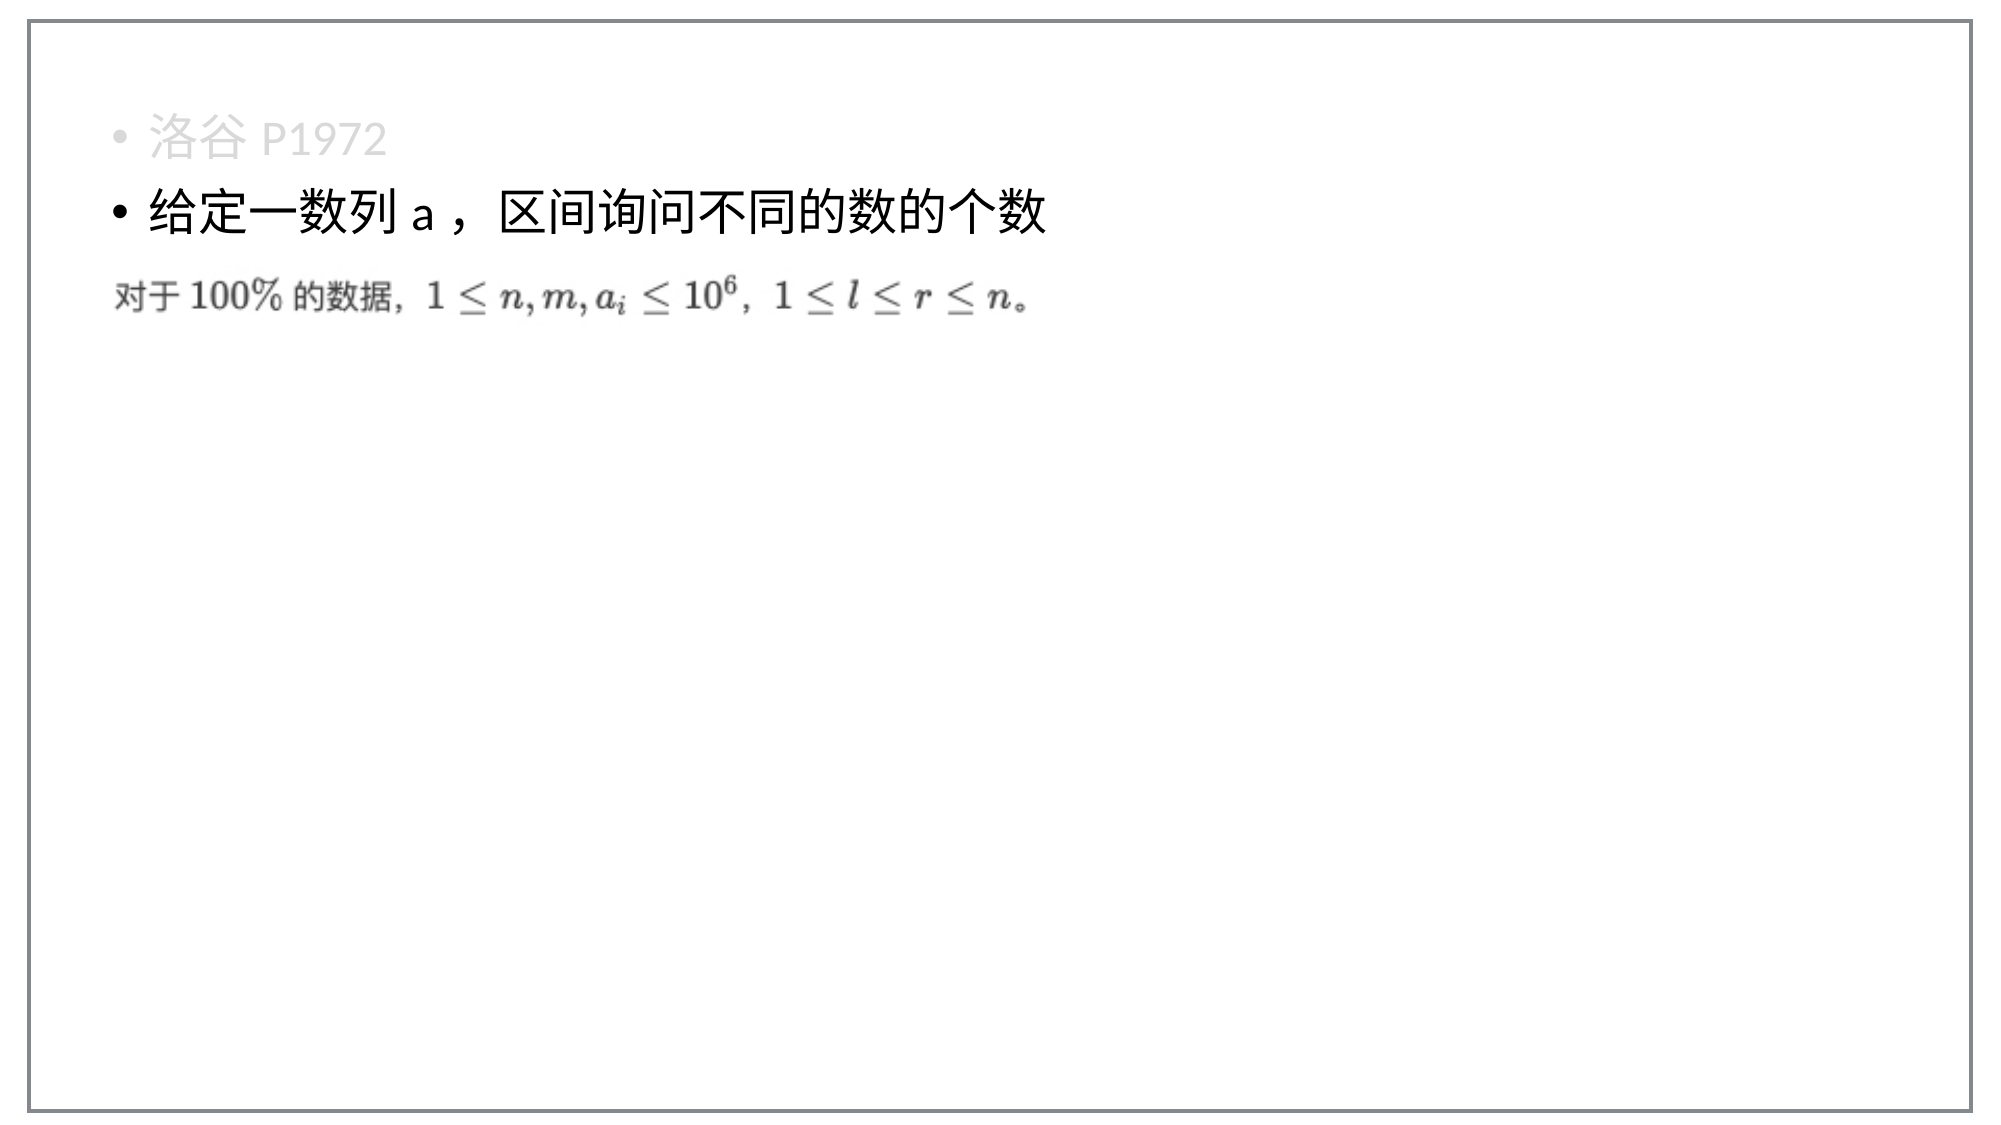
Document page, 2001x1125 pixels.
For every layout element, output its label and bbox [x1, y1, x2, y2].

text_box [29, 20, 1971, 1111]
picture [96, 265, 1082, 332]
